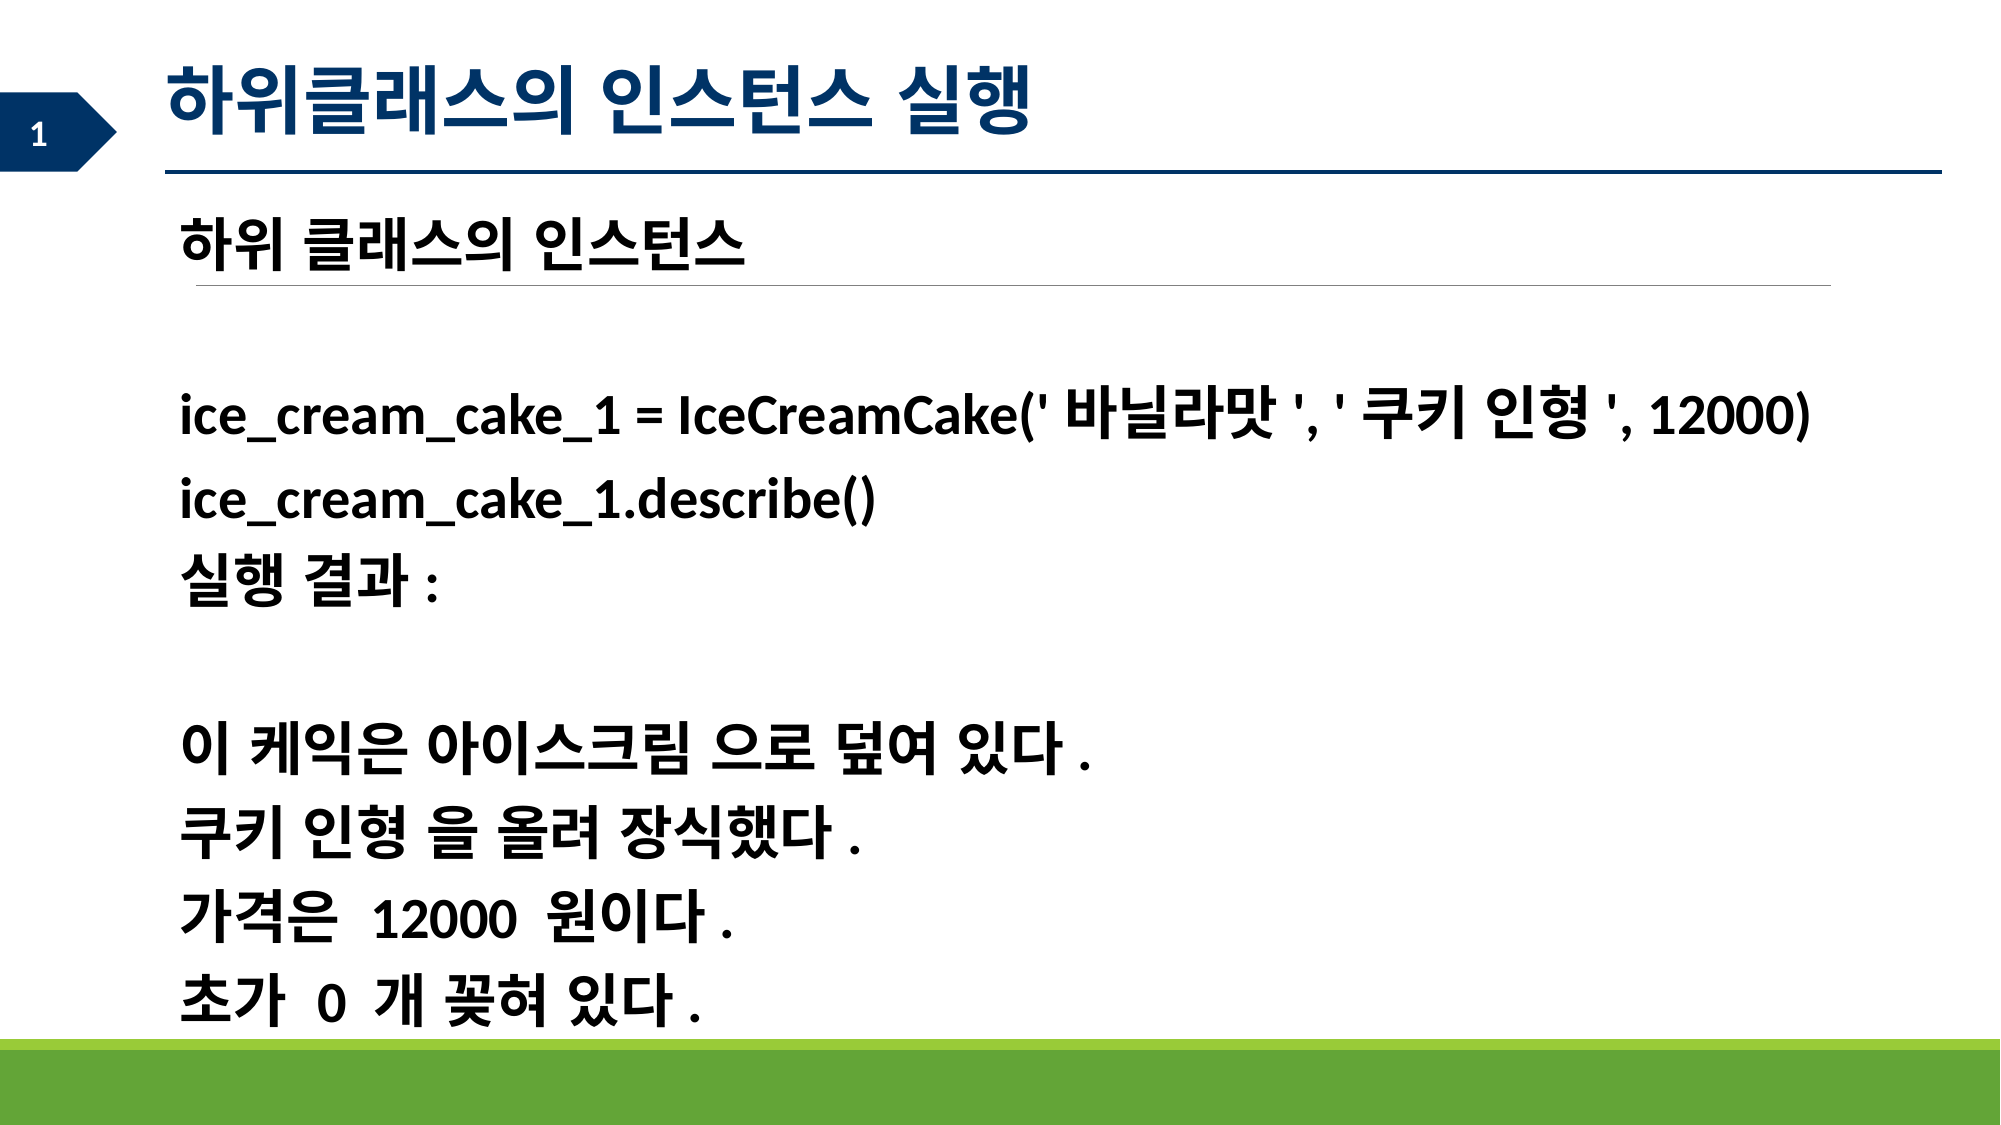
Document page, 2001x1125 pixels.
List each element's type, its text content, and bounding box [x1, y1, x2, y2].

list 하위클래스의 인스턴스 실행 [165, 36, 1941, 172]
text_box 하위 클래스의 인스턴스 ice_cream_cake_1 = IceCreamCake('바닐라맛', '쿠키 인형', 12000) ice_cream_cake_1.describe() 실행 결과: 이 케익은 아이스크림 으로 덮여 있다. 쿠키 인형 을 올려 장식했다. 가격은 12000 원이다. 초가 0 개 꽂혀 있다. [164, 212, 1923, 1016]
